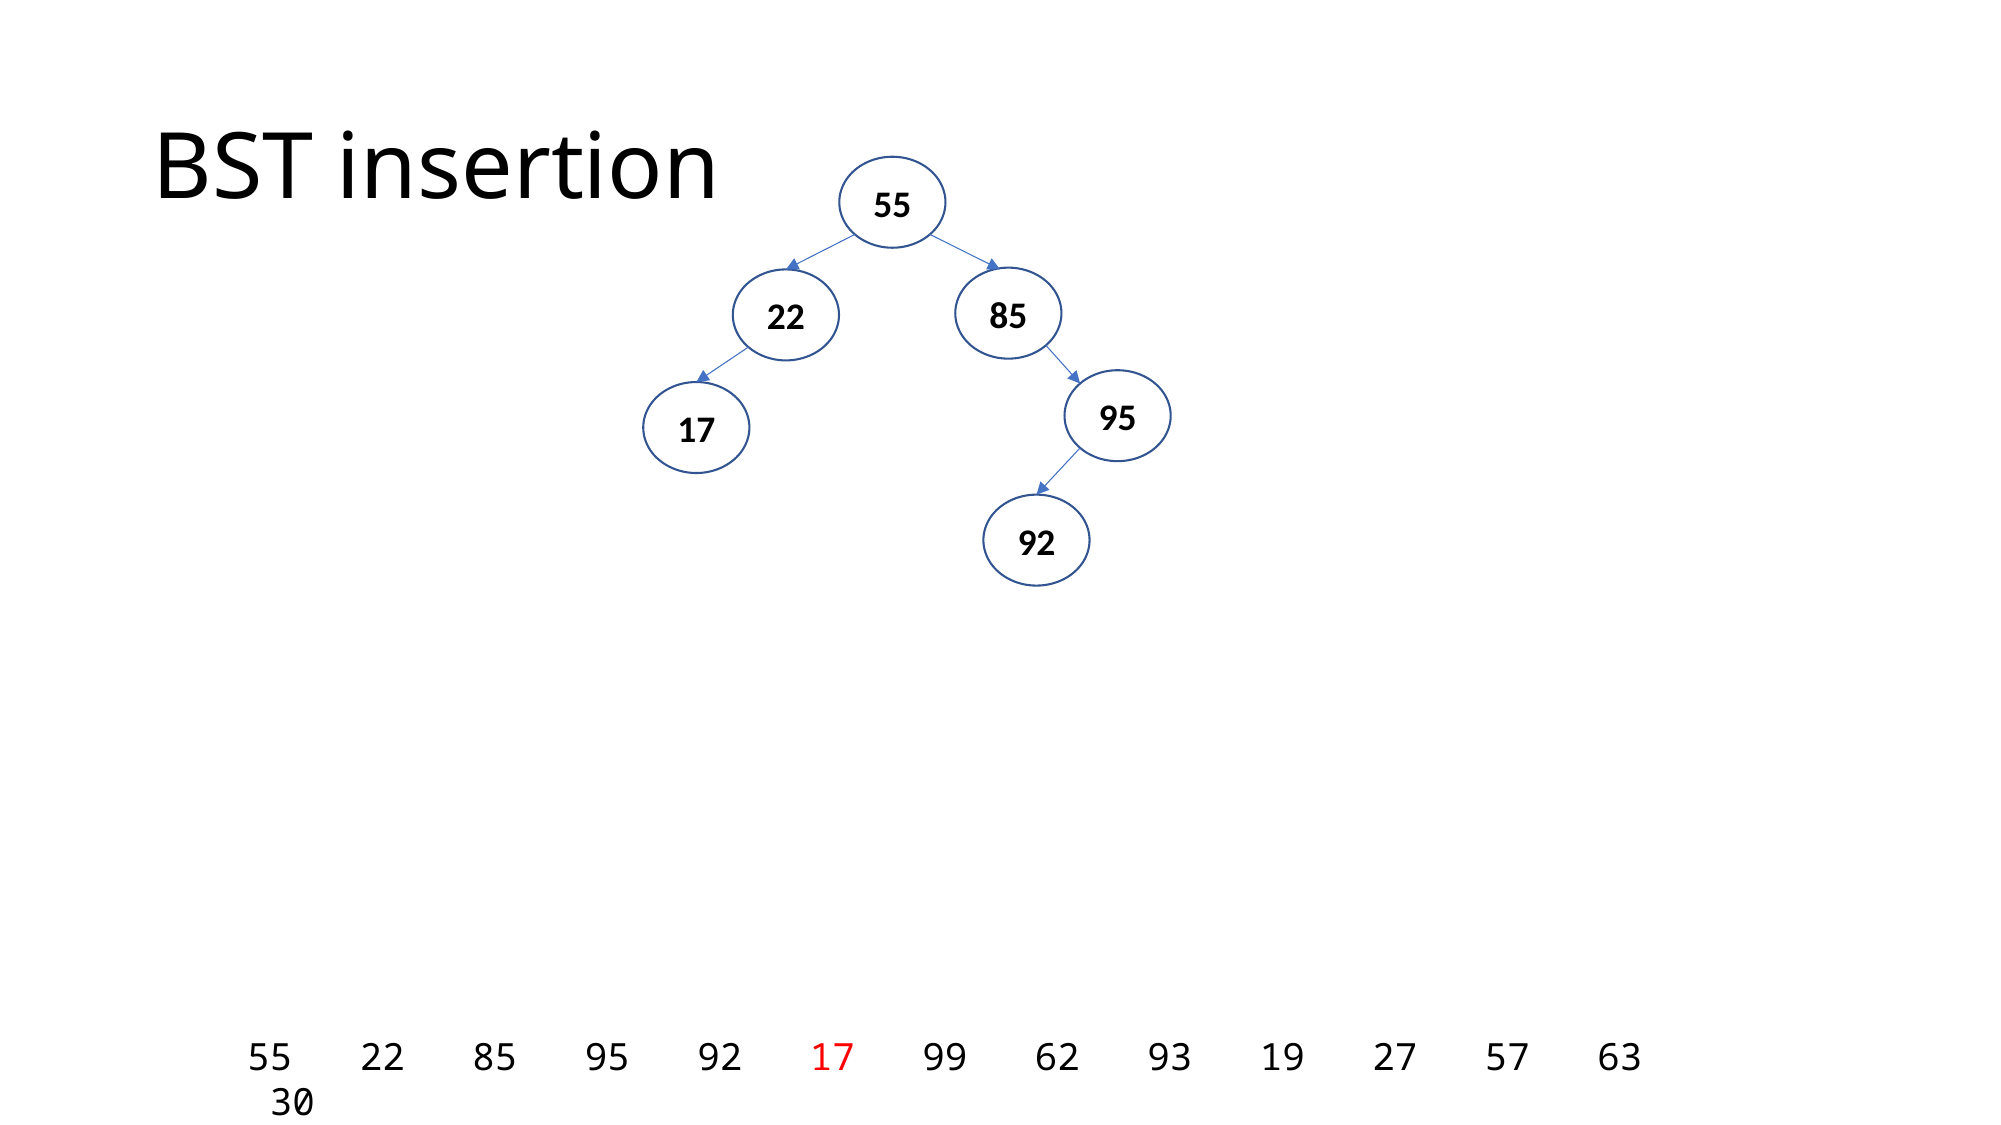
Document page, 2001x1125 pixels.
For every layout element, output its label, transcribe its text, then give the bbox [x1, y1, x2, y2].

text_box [696, 346, 749, 382]
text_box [785, 234, 855, 270]
text_box 55 [838, 155, 947, 249]
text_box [1045, 345, 1081, 384]
text_box 55 22 85 95 92 17 99 62 93 19 27 57 63 30 [232, 1025, 1688, 1125]
text_box 95 [1063, 369, 1172, 463]
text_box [929, 234, 1000, 270]
text_box 85 [954, 266, 1063, 360]
text_box 22 [731, 268, 841, 362]
text_box 92 [982, 493, 1091, 587]
text_box 17 [642, 381, 751, 475]
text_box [1036, 447, 1081, 495]
title BST insertion [137, 59, 1863, 278]
